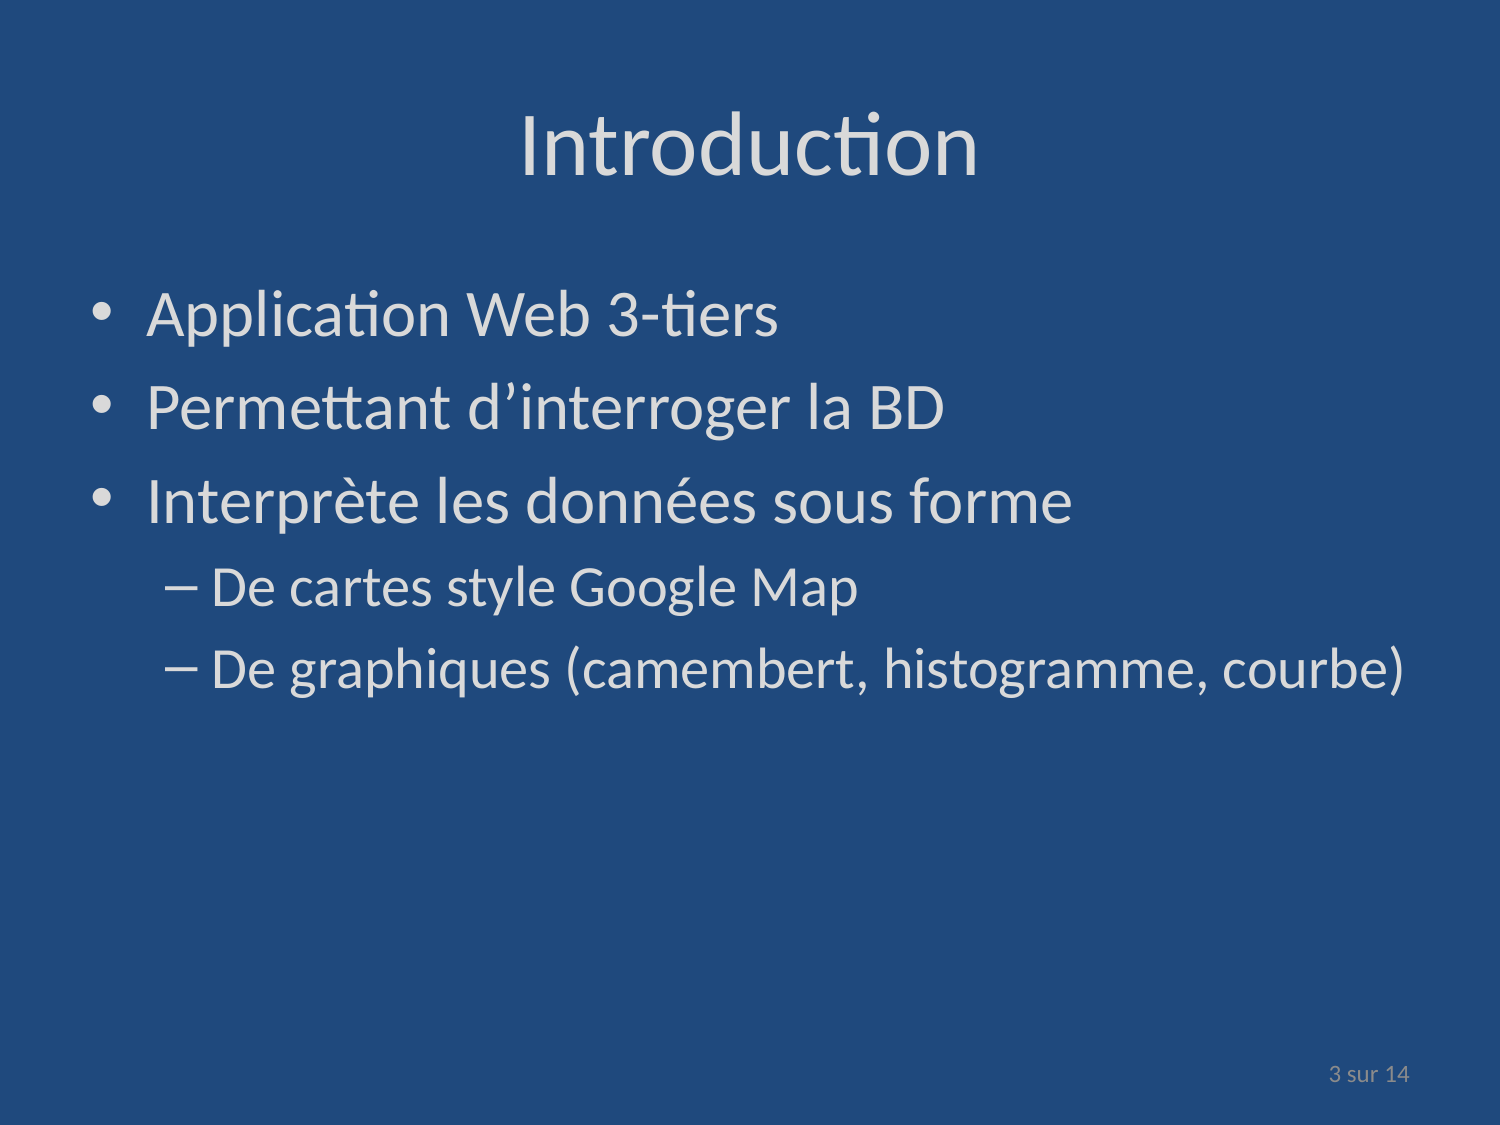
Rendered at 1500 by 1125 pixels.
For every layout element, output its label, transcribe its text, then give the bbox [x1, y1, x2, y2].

title Introduction [75, 45, 1425, 233]
slide_number 3 sur 14 [1074, 1042, 1425, 1103]
list Application Web 3-tiers Permettant d’interroger la BD Interprète les données sous forme De cartes style Google Map De graphiques (camembert, histogramme, courbe) [75, 262, 1425, 1005]
